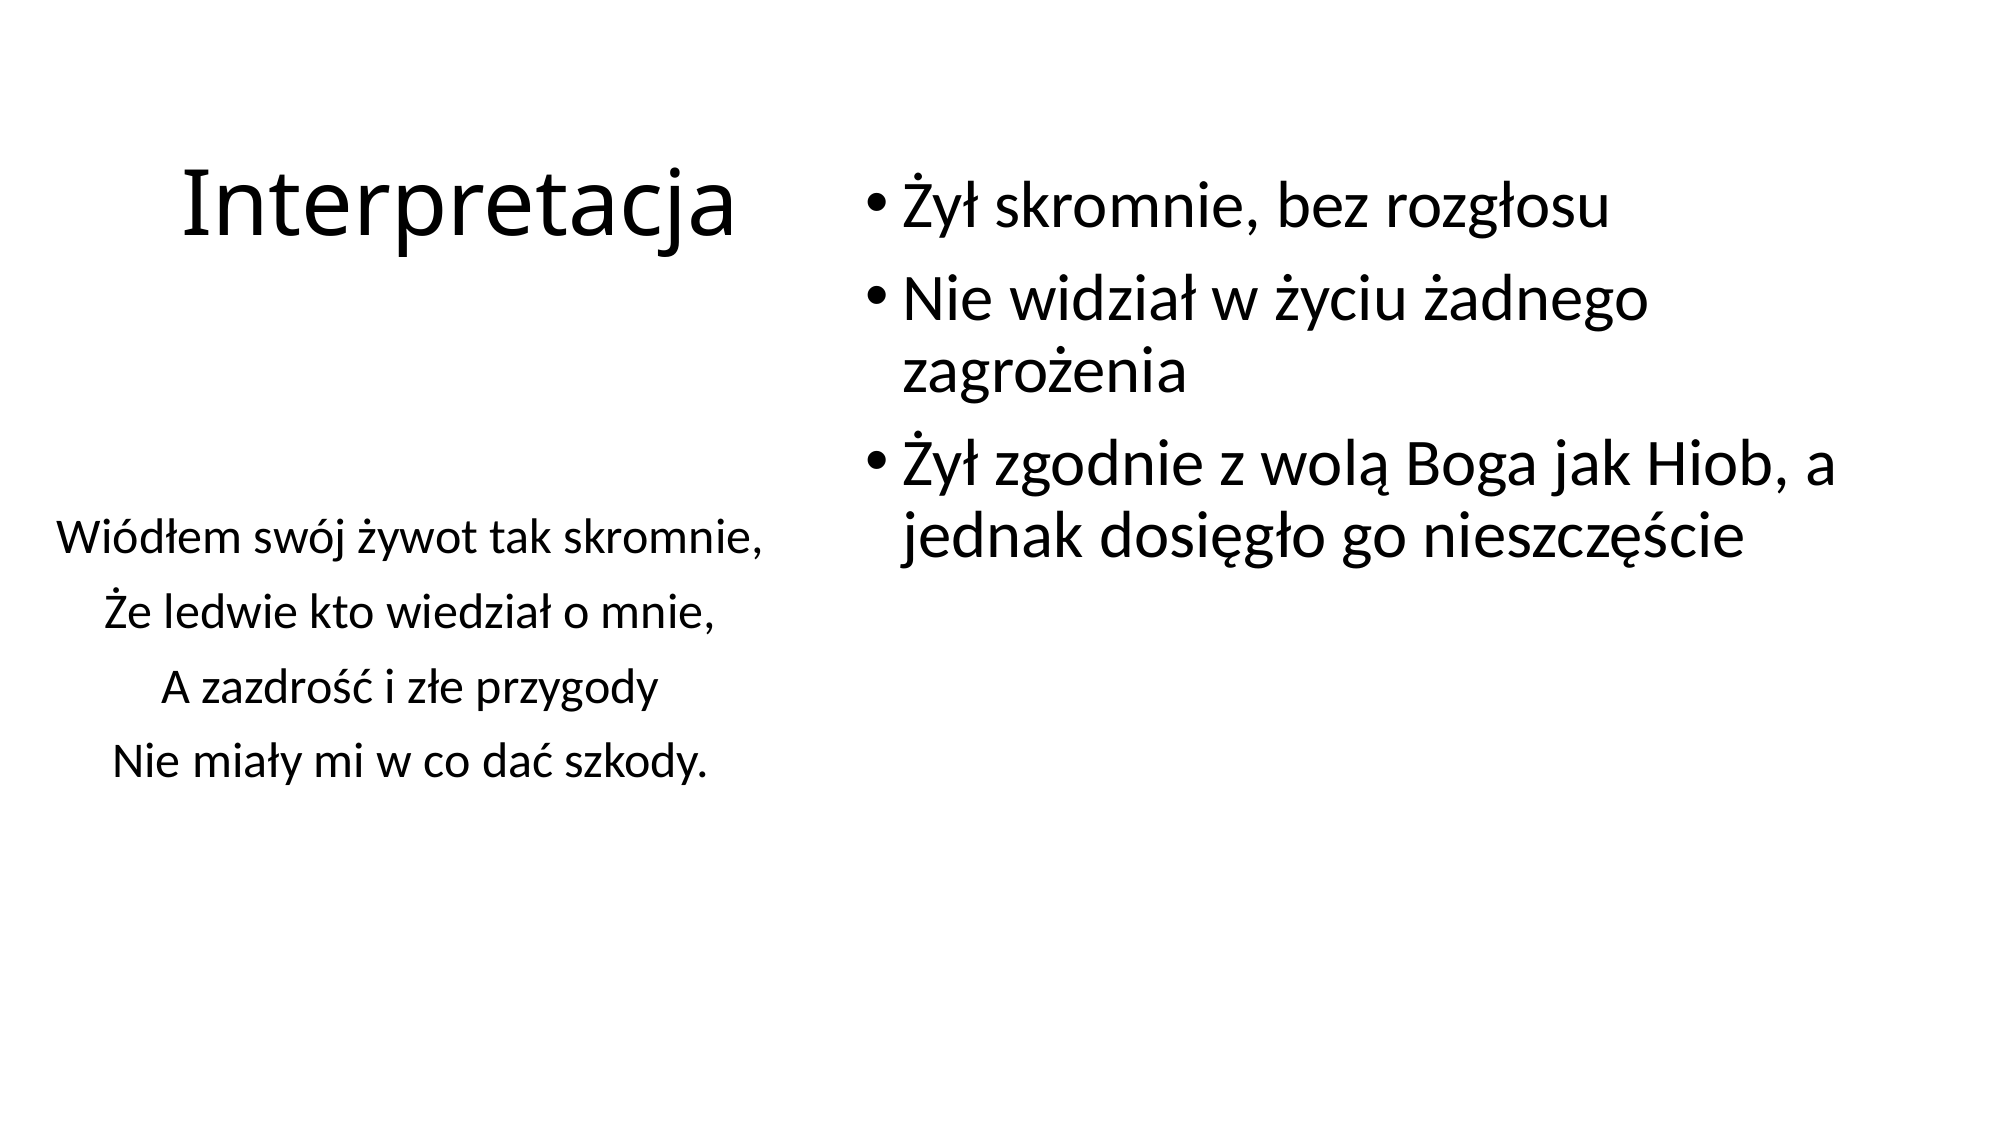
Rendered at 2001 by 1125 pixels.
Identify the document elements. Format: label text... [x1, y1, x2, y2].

title Interpretacja [137, 75, 783, 337]
list Wiódłem swój żywot tak skromnie, Że ledwie kto wiedział o mnie, A zazdrość i złe przygody Nie miały mi w co dać szkody. [38, 337, 783, 962]
list Żył skromnie, bez rozgłosu Nie widział w życiu żadnego zagrożenia Żył zgodnie z wolą Boga jak Hiob, a jednak dosięgło go nieszczęście [850, 161, 1863, 962]
